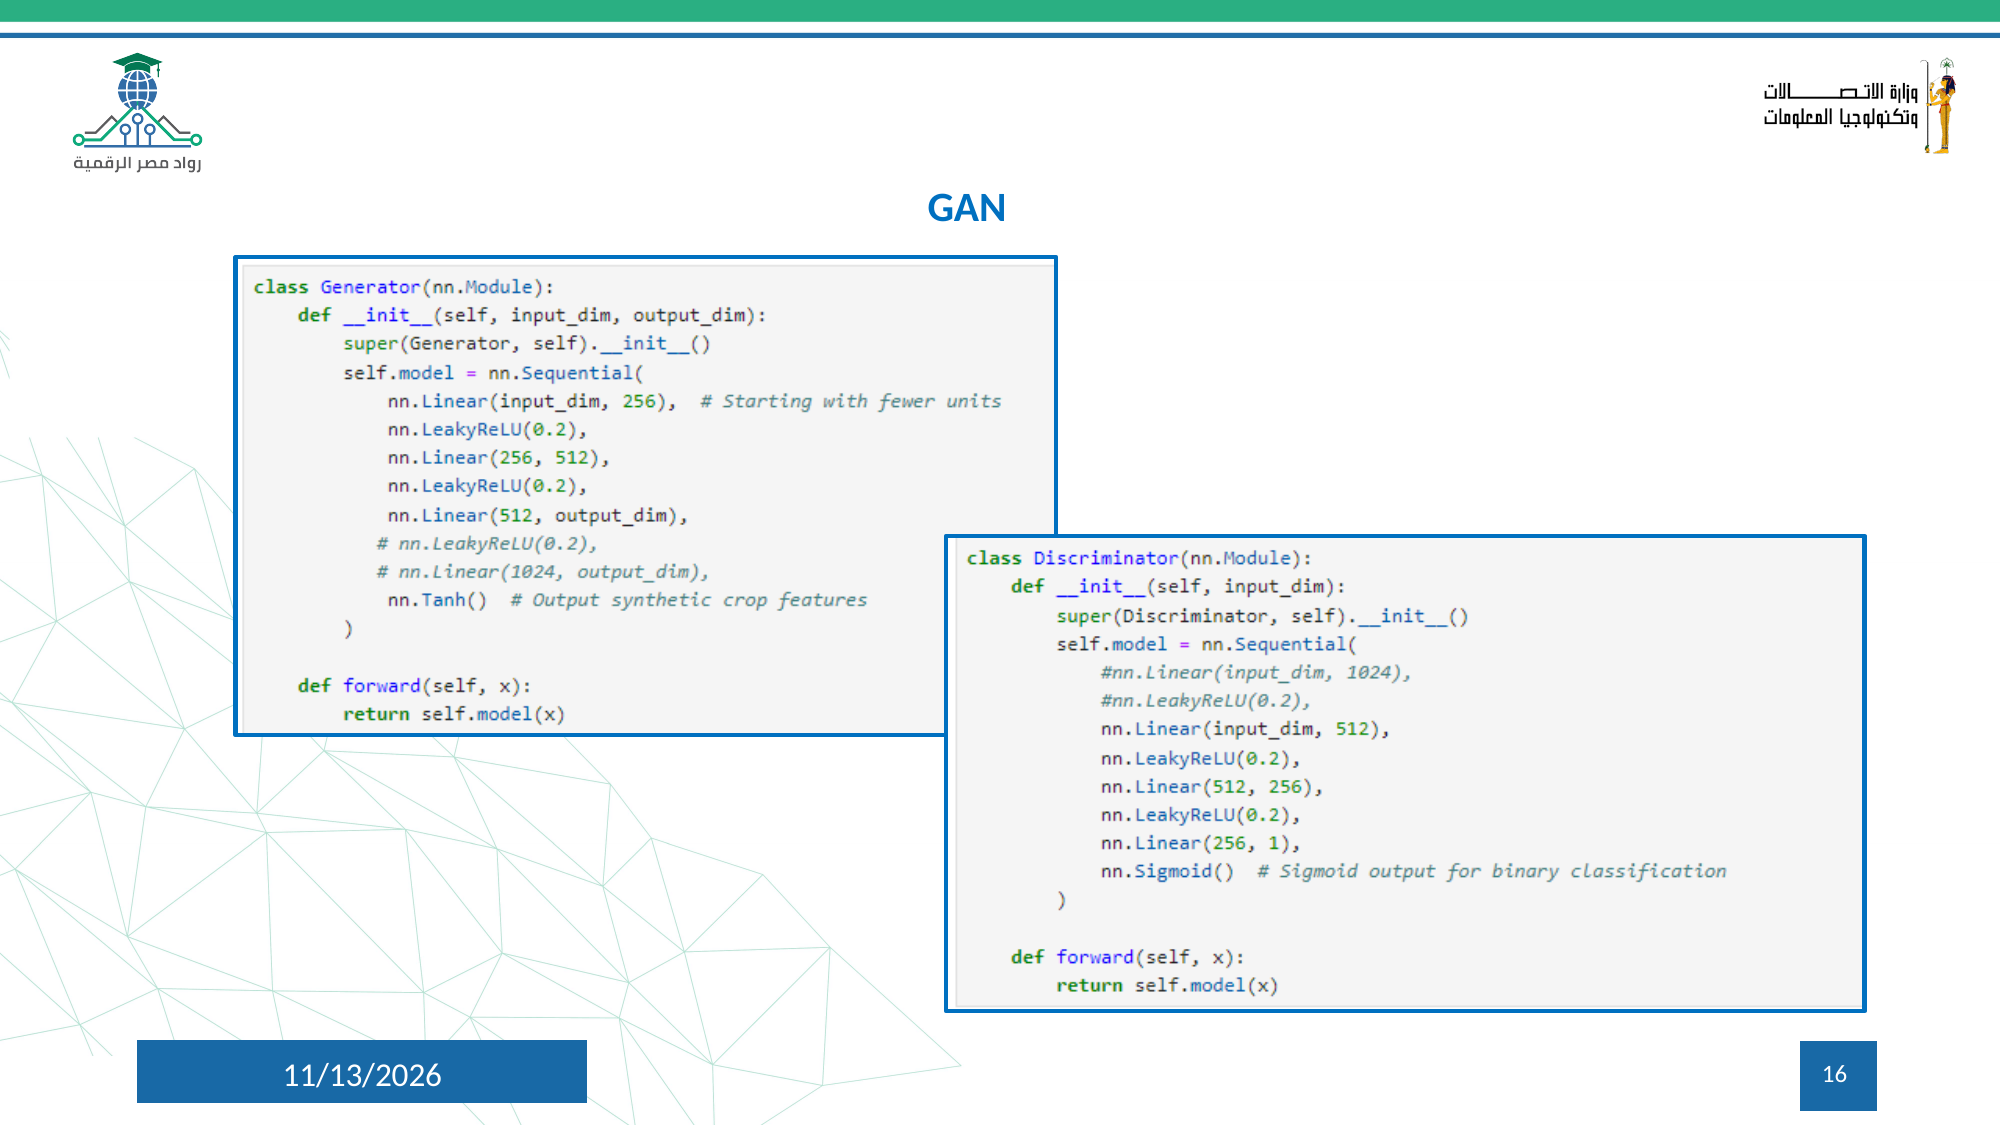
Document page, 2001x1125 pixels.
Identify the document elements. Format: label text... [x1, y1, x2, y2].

text_box GAN [912, 172, 1913, 237]
slide_number 27-Dec-24 [137, 1042, 588, 1103]
slide_number 16 [1412, 1042, 1863, 1103]
picture [0, 0, 2000, 1125]
